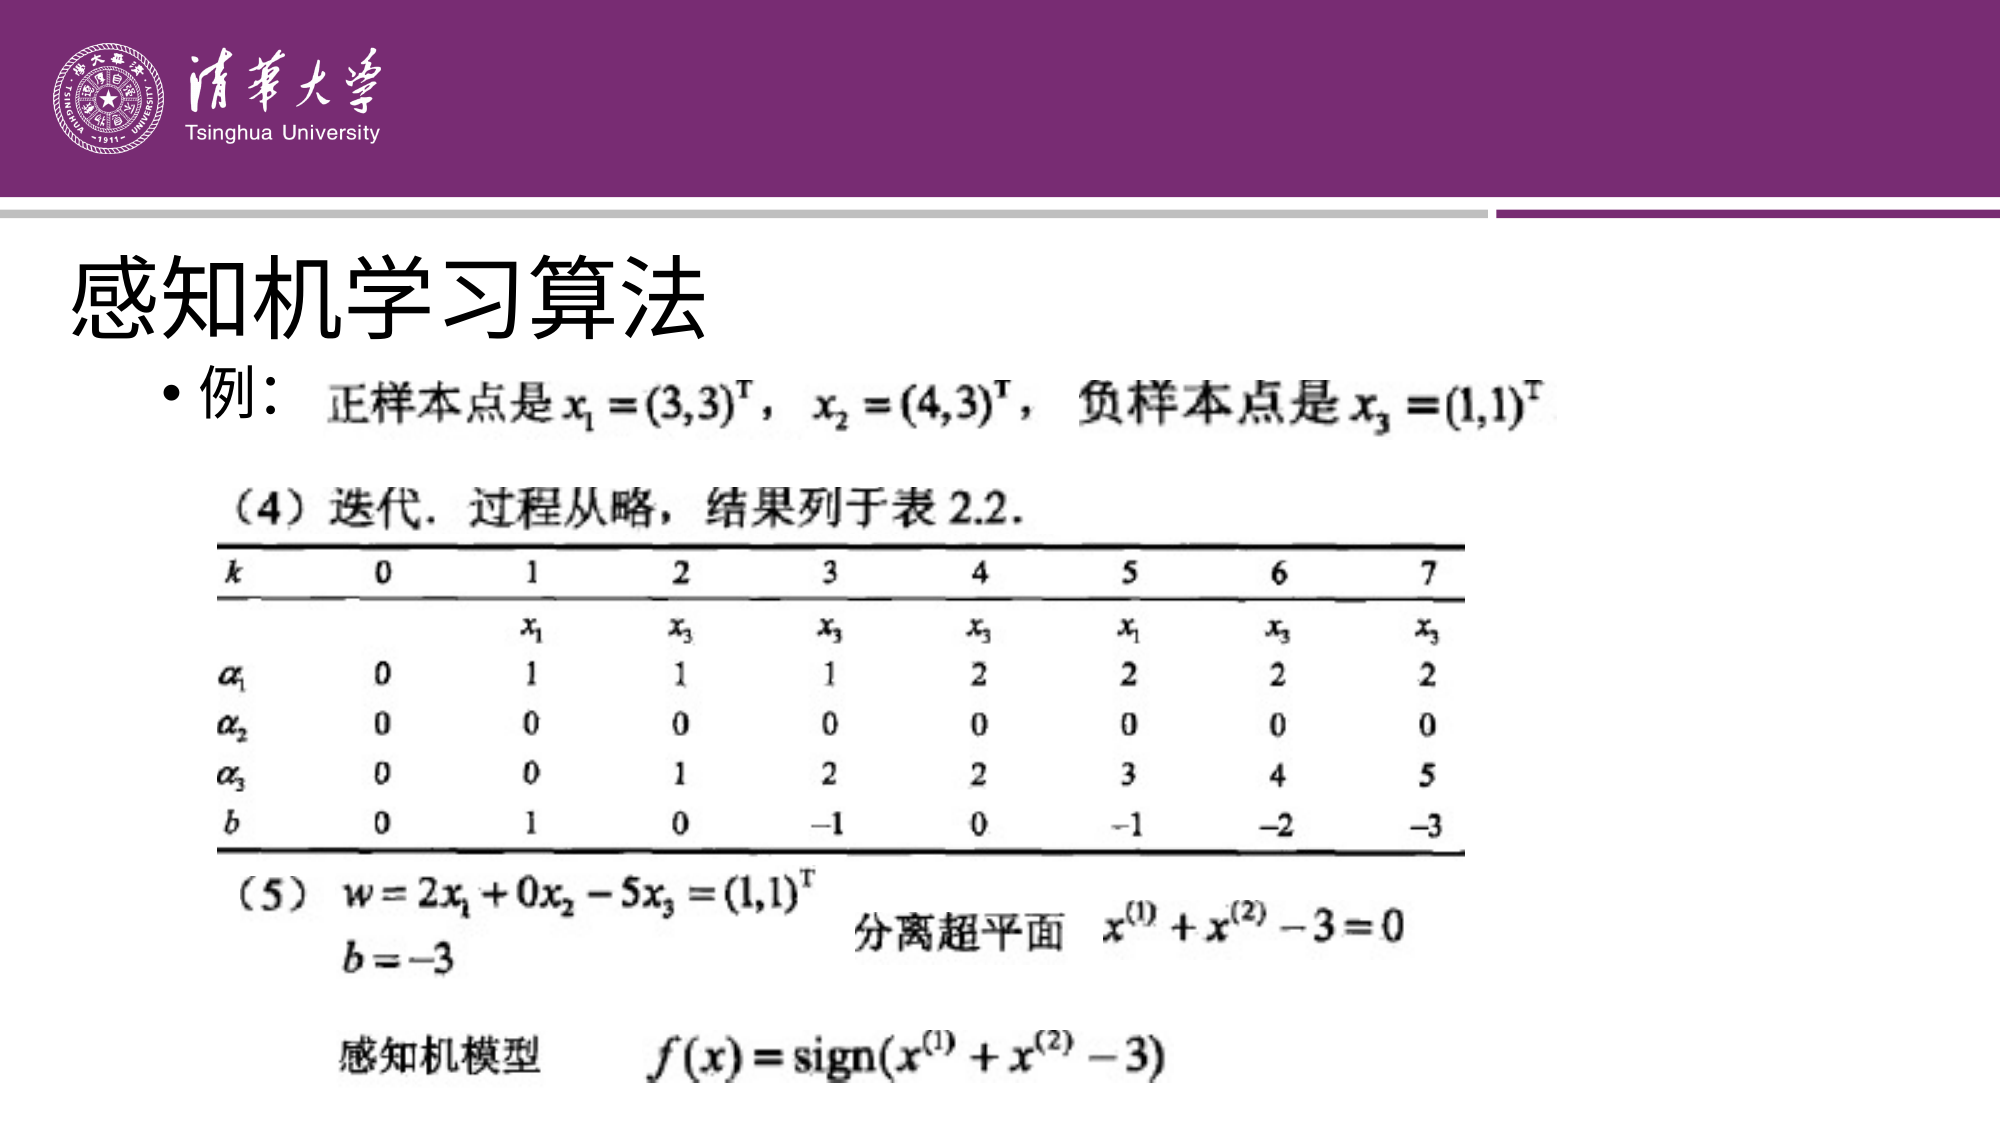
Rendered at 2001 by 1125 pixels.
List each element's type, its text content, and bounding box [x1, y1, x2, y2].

picture [1079, 380, 1557, 440]
picture [1103, 900, 1420, 960]
list 例： [146, 357, 1497, 1125]
picture [240, 876, 324, 925]
picture [217, 487, 1465, 984]
picture [323, 380, 1049, 440]
picture [854, 912, 1068, 965]
picture [335, 1030, 548, 1092]
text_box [0, 0, 2000, 219]
picture [642, 1030, 1174, 1083]
title 感知机学习算法 [53, 219, 1779, 413]
